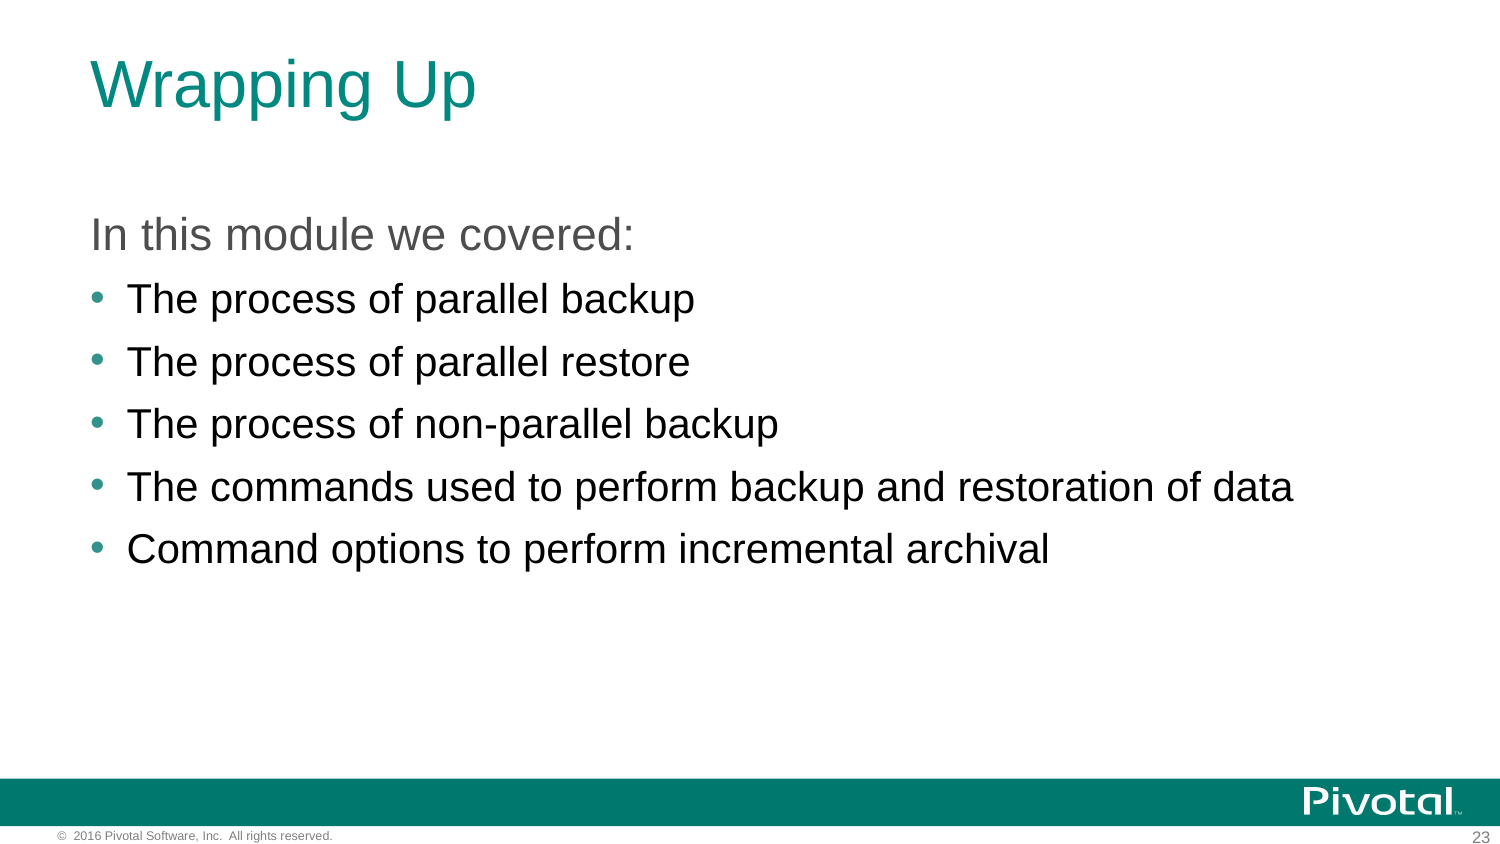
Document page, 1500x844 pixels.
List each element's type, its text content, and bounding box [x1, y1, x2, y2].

picture [1304, 787, 1462, 815]
list In this module we covered: The process of parallel backup The process of parallel restore The process of non-parallel backup The commands used to perform backup and restoration of data Command options to perform incremental archival [75, 196, 1425, 754]
title Wrapping Up [75, 33, 1425, 175]
